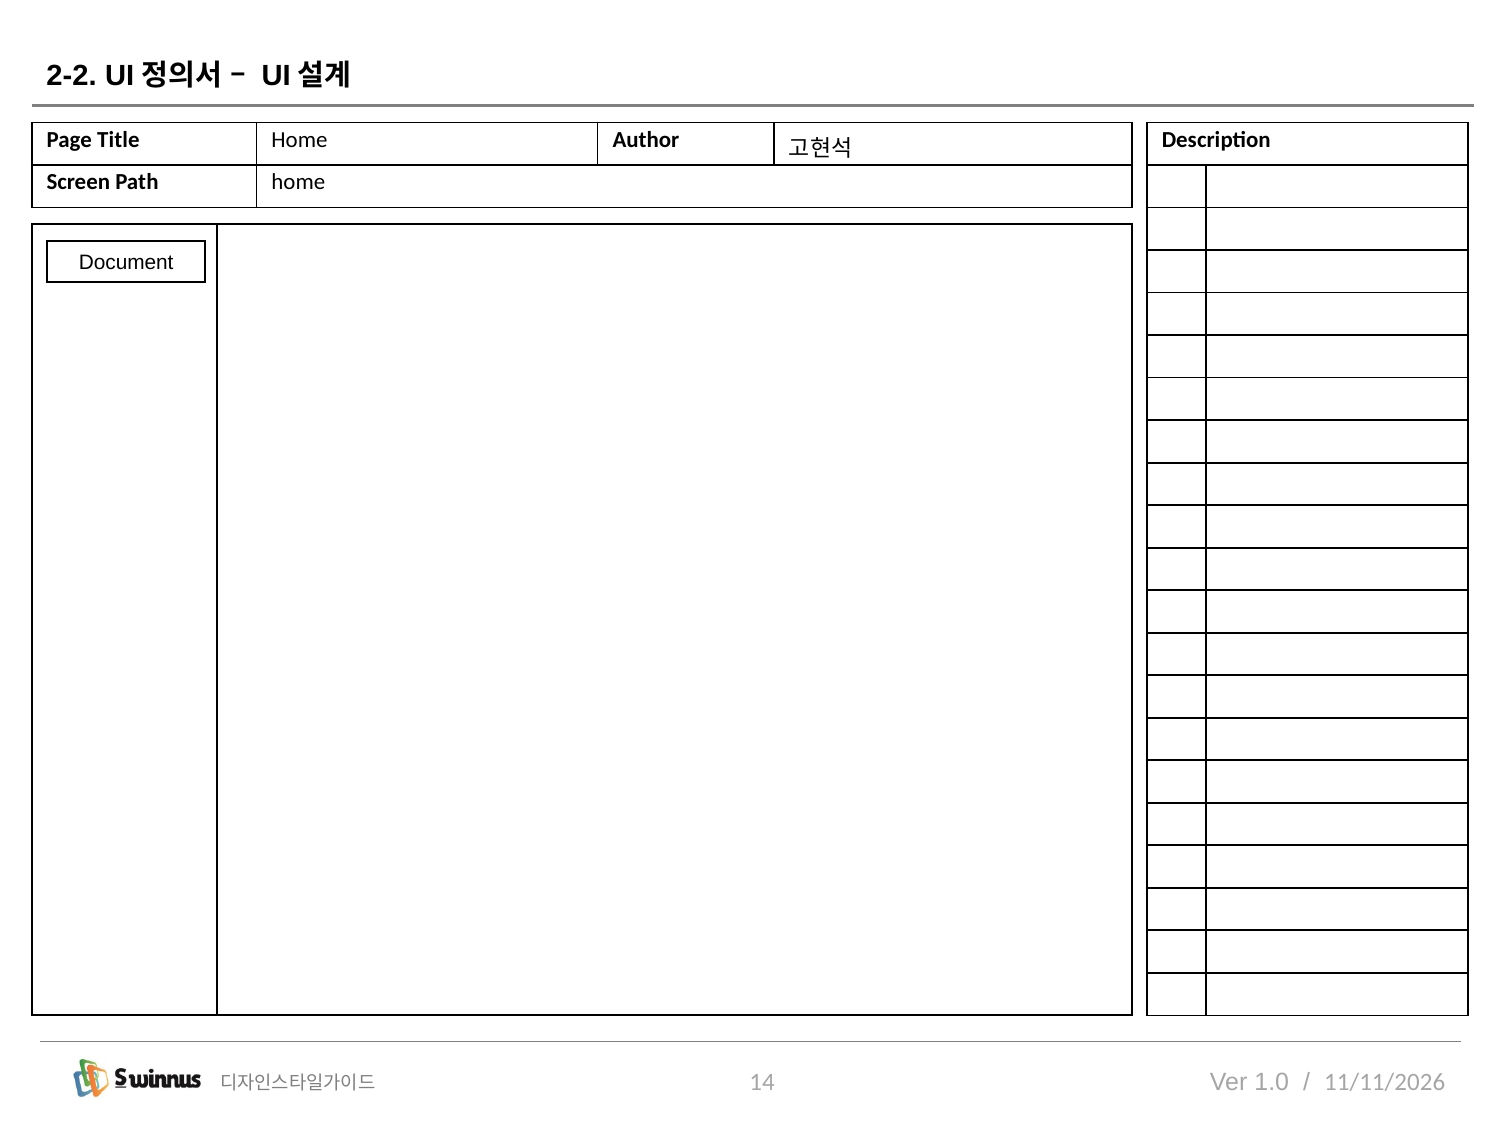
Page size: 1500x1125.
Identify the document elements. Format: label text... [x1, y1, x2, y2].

text_box [31, 223, 218, 1016]
table_cell [1148, 846, 1205, 887]
table_cell [1207, 889, 1467, 929]
table_cell [1207, 974, 1467, 1015]
table_header Home [257, 123, 597, 164]
table_cell [1207, 464, 1467, 504]
table_cell [1148, 719, 1205, 759]
table_cell [1207, 166, 1467, 207]
table_cell [1148, 293, 1205, 334]
table_cell [1148, 974, 1205, 1015]
table_cell [1207, 251, 1467, 292]
table_cell [1148, 208, 1205, 249]
table_cell [1207, 378, 1467, 419]
table_cell [1148, 549, 1205, 589]
table_cell [1207, 506, 1467, 547]
table_cell [1207, 846, 1467, 887]
table_cell Screen Path [33, 166, 256, 207]
table_cell [1148, 804, 1205, 844]
table_cell [1207, 591, 1467, 632]
table_cell [1148, 506, 1205, 547]
table_cell [1207, 549, 1467, 589]
table_cell [1148, 931, 1205, 972]
table_cell [1207, 208, 1467, 249]
text_box Ver 1.0 / [1195, 1058, 1363, 1103]
table_cell [1148, 378, 1205, 419]
text_box 2-2. UI정의서 – UI설계 [31, 45, 929, 105]
table_header 고현석 [775, 123, 1131, 164]
table_cell [1148, 421, 1205, 462]
table_cell [1148, 336, 1205, 377]
table_cell [1148, 166, 1205, 207]
table_cell [1148, 251, 1205, 292]
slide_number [1363, 1062, 1461, 1100]
table_cell [1148, 634, 1205, 674]
table_cell [1207, 676, 1467, 717]
table_cell [1207, 634, 1467, 674]
table_cell [1207, 761, 1467, 802]
table_cell [1207, 293, 1467, 334]
text_box 디자인스타일가이드 [205, 1063, 642, 1101]
table_header Author [598, 123, 773, 164]
table_cell [1207, 421, 1467, 462]
table_header Page Title [33, 123, 256, 164]
table_cell home [257, 166, 1131, 207]
table_cell [1207, 804, 1467, 844]
table_cell [1148, 591, 1205, 632]
table_cell [1148, 761, 1205, 802]
table_cell [1207, 931, 1467, 972]
text_box Document [46, 240, 206, 283]
picture [73, 1056, 202, 1101]
text_box [218, 223, 1133, 1016]
table_cell [1207, 336, 1467, 377]
table_cell [1148, 889, 1205, 929]
table_cell [1148, 676, 1205, 717]
table_cell [1148, 464, 1205, 504]
table_header Description [1148, 123, 1467, 164]
table_cell [1207, 719, 1467, 759]
